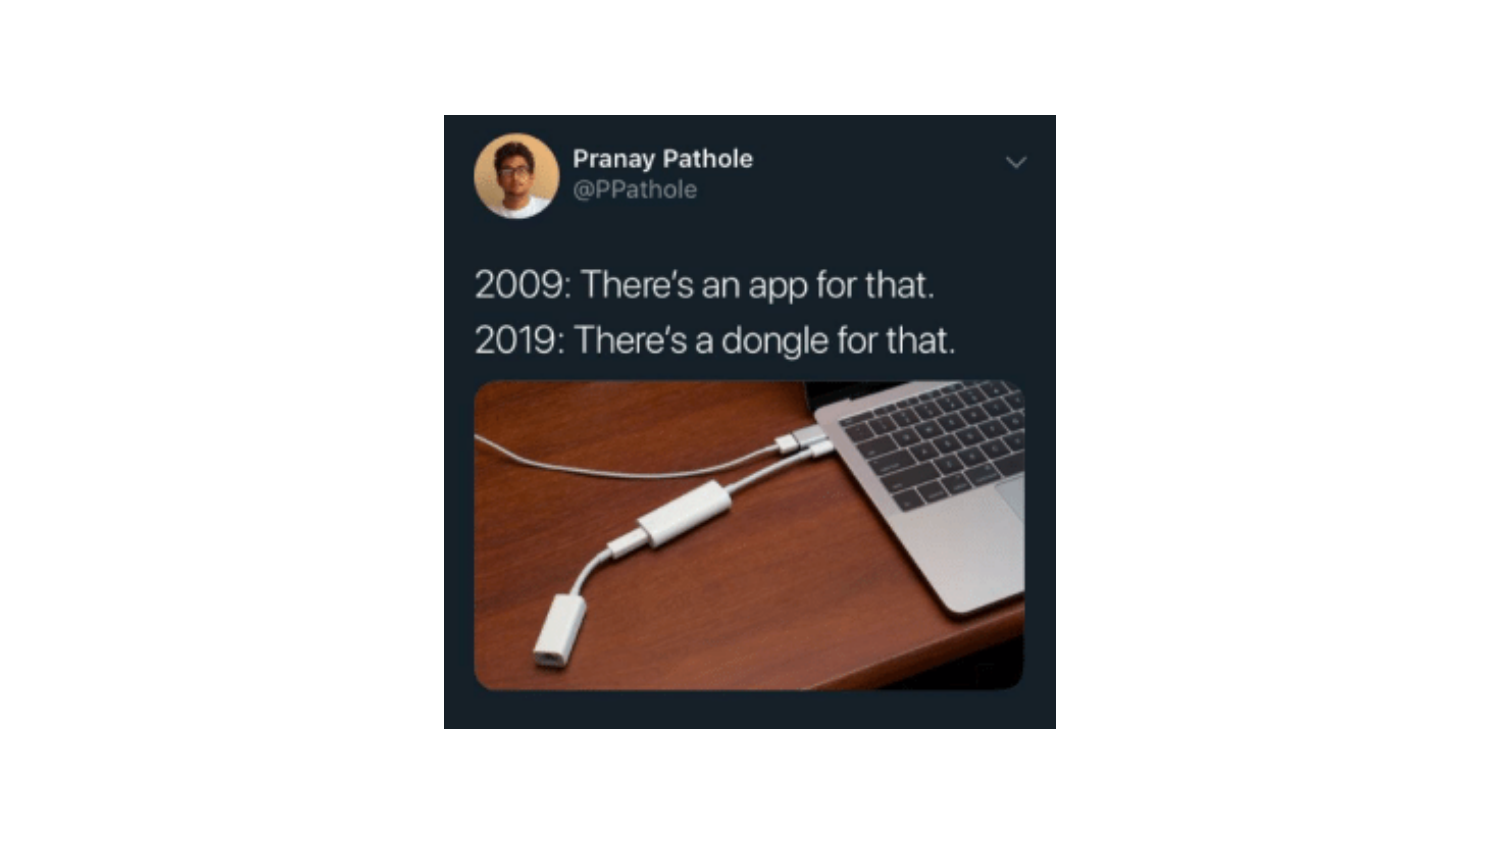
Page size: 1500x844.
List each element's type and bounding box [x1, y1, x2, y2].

picture [444, 115, 1056, 729]
